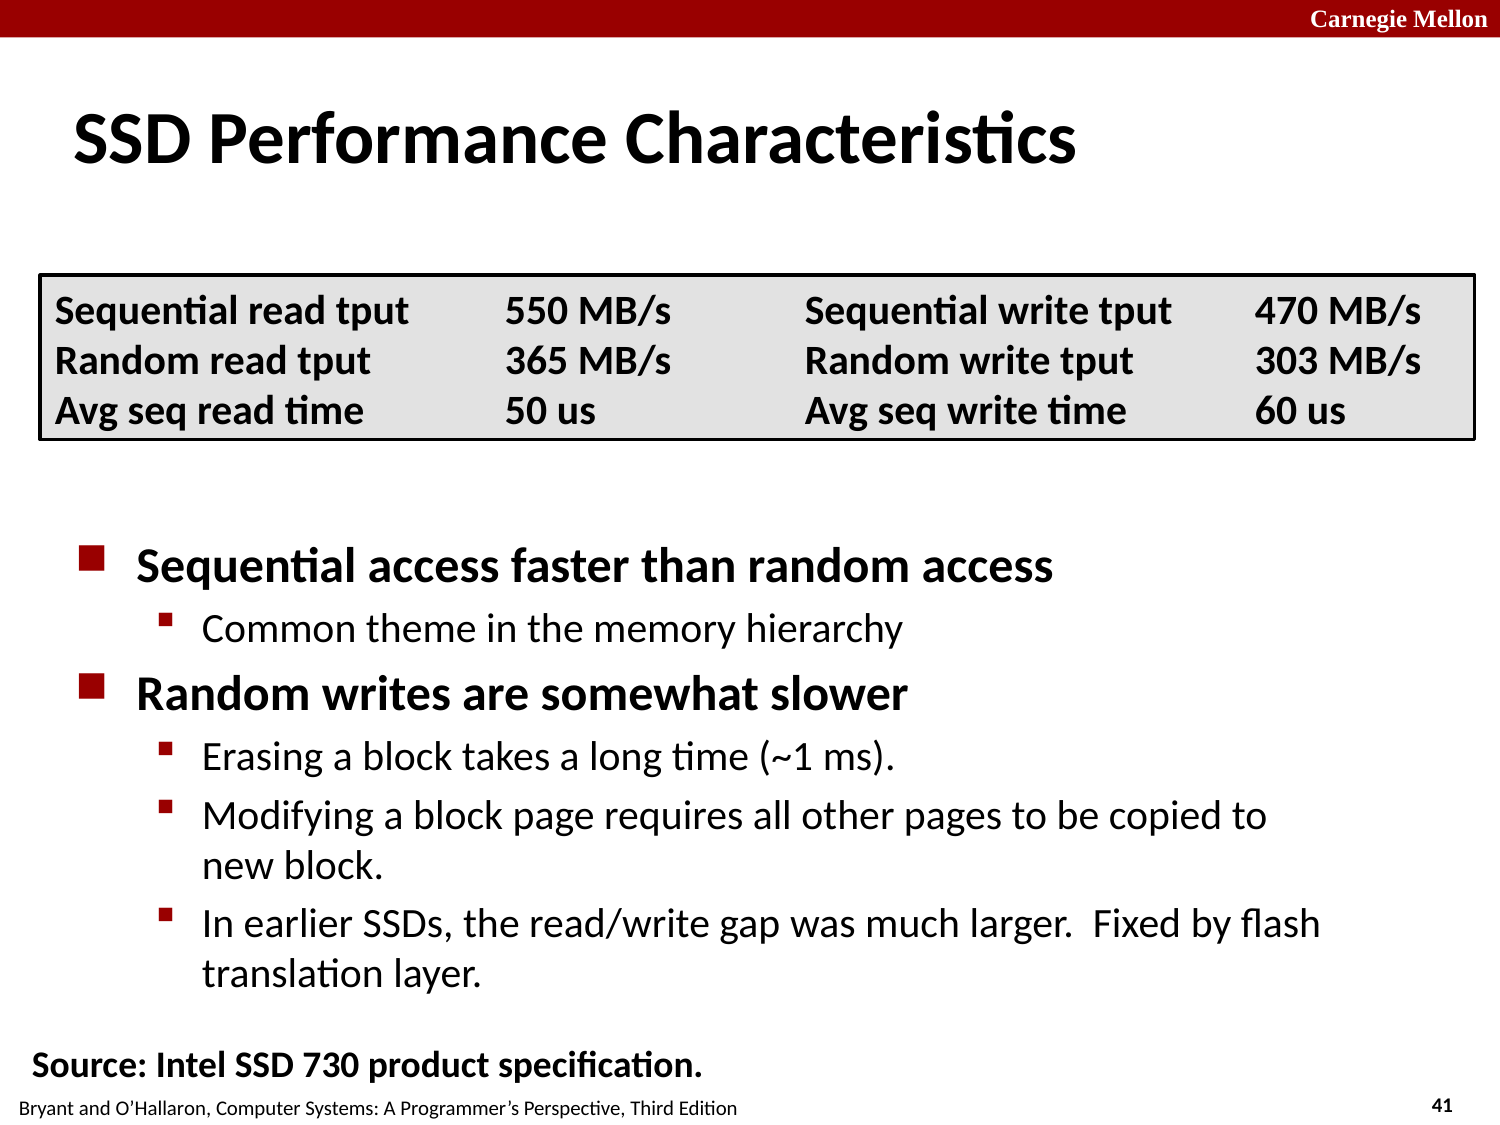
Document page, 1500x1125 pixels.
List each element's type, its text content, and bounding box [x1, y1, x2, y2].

text_box Sequential read tput 550 MB/s Sequential write tput 470 MB/s Random read tput 365 MB/s Random write tput 303 MB/s Avg seq read time 50 us Avg seq write time 60 us [40, 275, 1475, 440]
text_box Source: Intel SSD 730 product specification. [17, 1032, 720, 1092]
list Sequential access faster than random access Common theme in the memory hierarchy Random writes are somewhat slower Erasing a block takes a long time (~1 ms). Modifying a block page requires all other pages to be copied to new block. In earlier SSDs, the read/write gap was much larger. Fixed by flash translation layer. [64, 524, 1361, 951]
title SSD Performance Characteristics [58, 71, 1305, 197]
